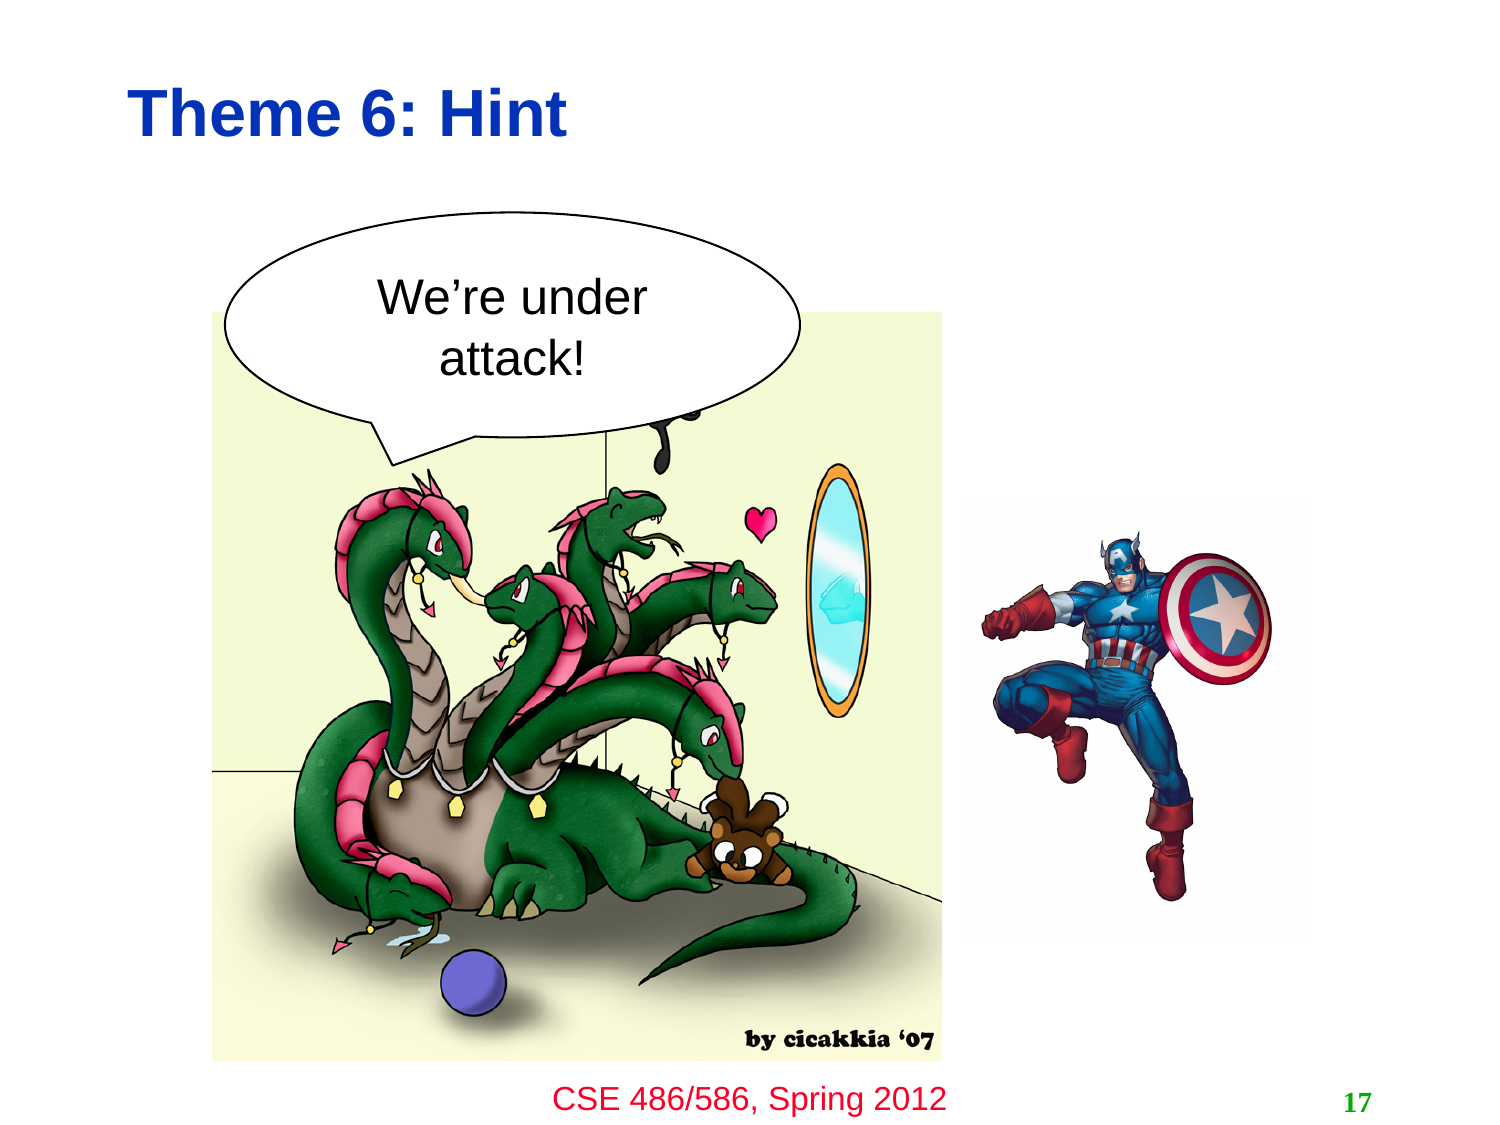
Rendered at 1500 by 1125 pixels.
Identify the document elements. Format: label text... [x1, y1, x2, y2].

text_box We’re under attack! [227, 212, 798, 310]
slide_number 17 [1074, 1076, 1388, 1125]
picture [962, 499, 1311, 938]
title Theme 6: Hint [112, 53, 1310, 176]
picture [212, 312, 942, 1061]
